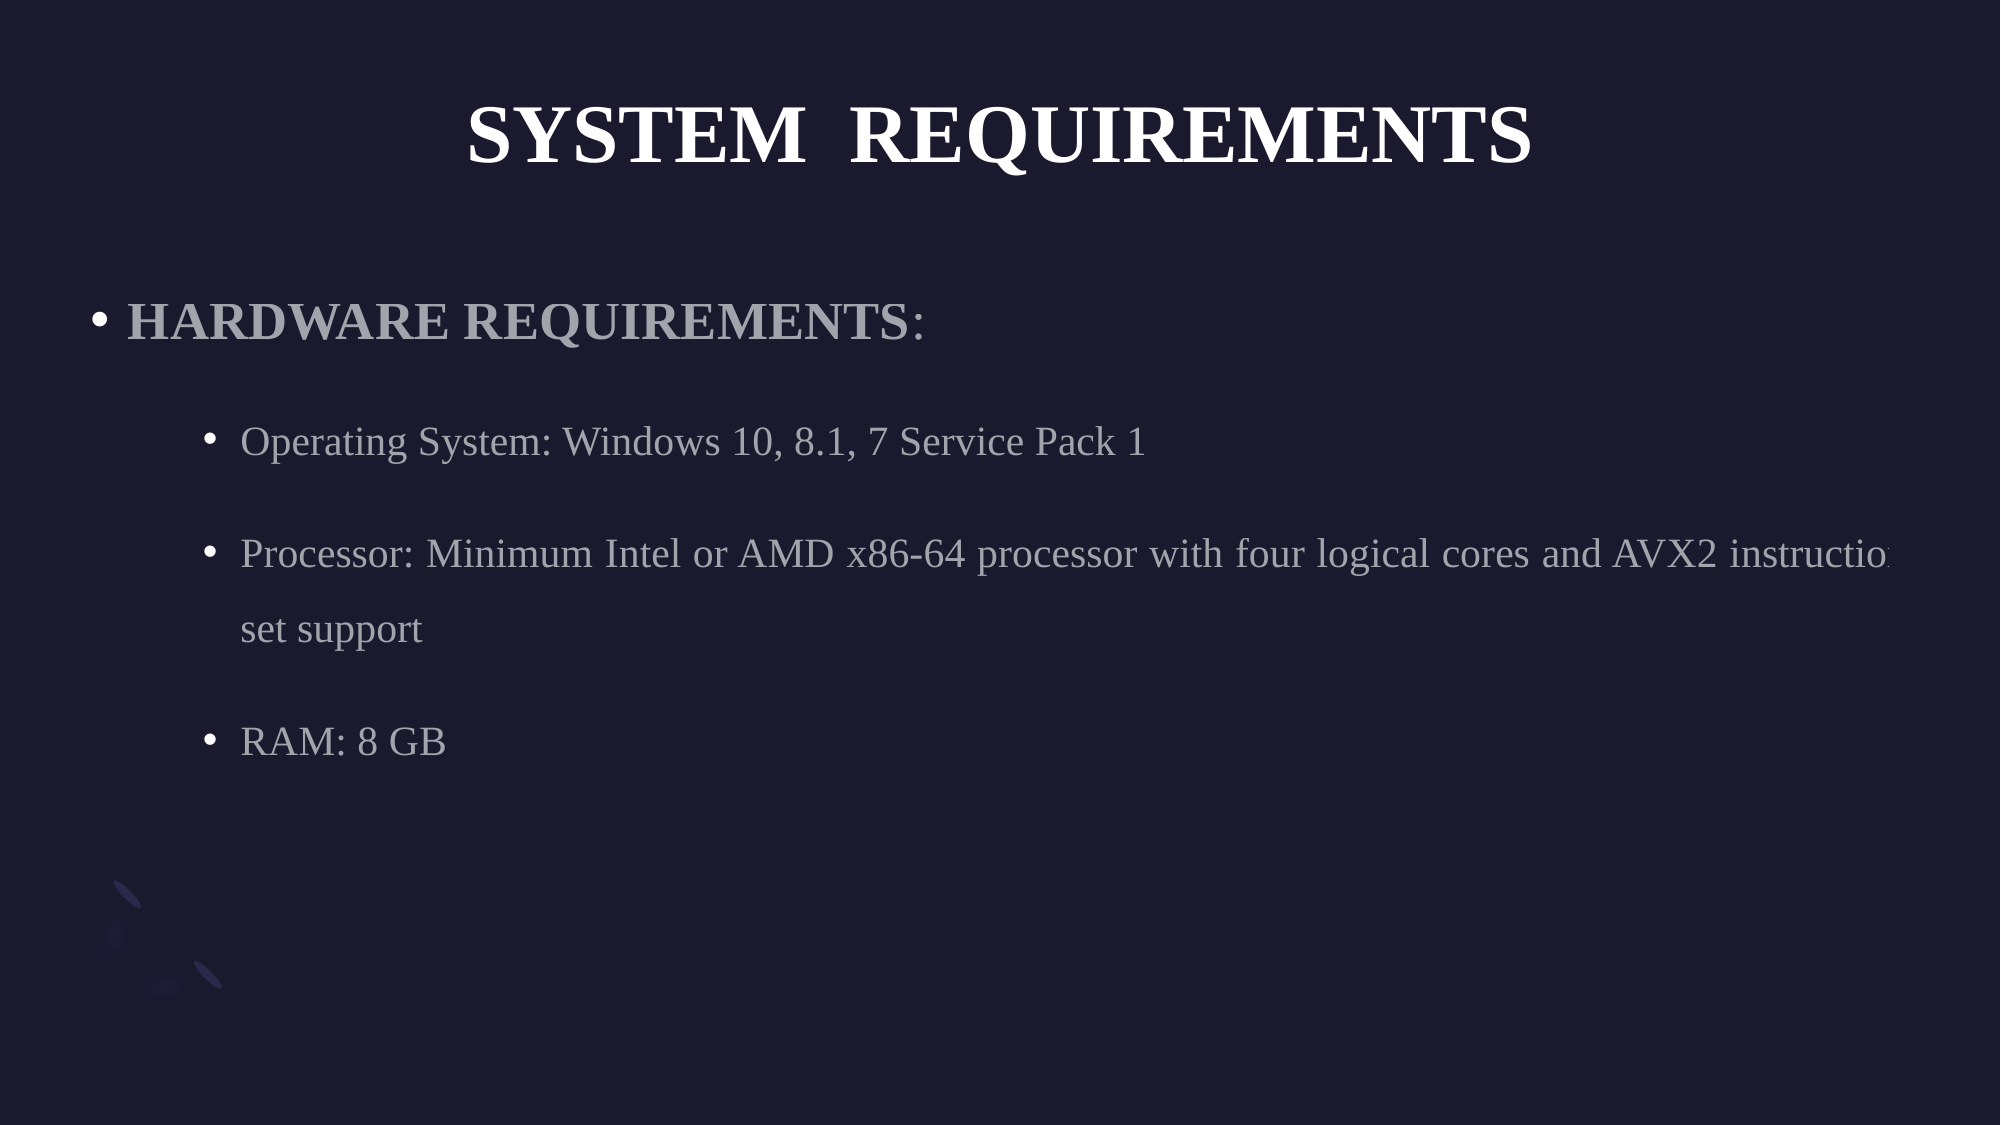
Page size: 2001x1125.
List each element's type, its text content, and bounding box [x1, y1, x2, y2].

title SYSTEM REQUIREMENTS [90, 90, 1910, 279]
list HARDWARE REQUIREMENTS: Operating System: Windows 10, 8.1, 7 Service Pack 1 Processor: Minimum Intel or AMD x86-64 processor with four logical cores and AVX2 instruction set support RAM: 8 GB [90, 279, 1910, 1094]
